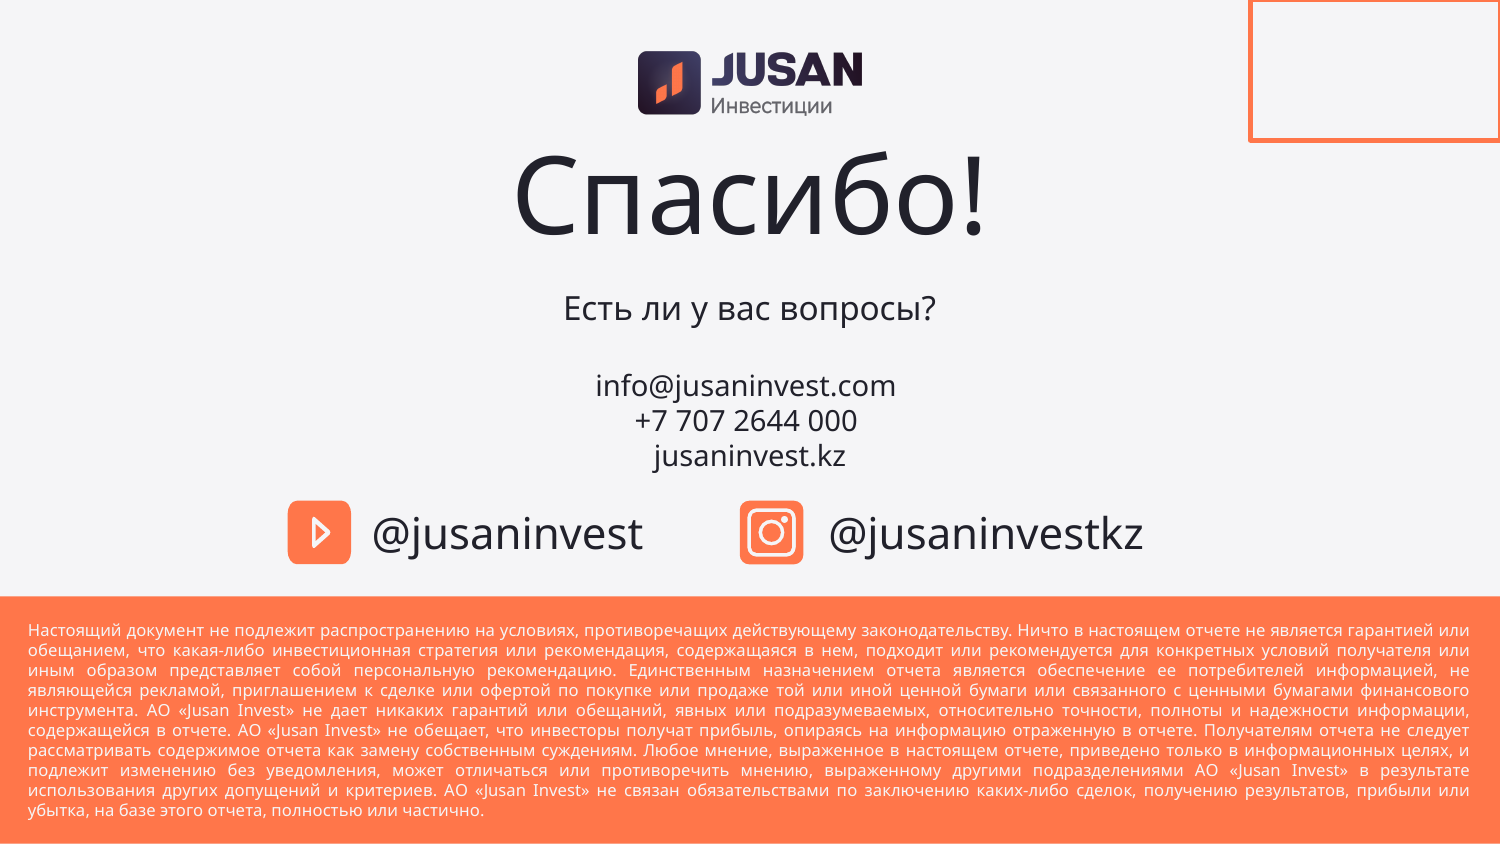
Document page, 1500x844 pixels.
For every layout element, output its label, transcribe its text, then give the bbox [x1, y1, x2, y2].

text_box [739, 500, 804, 565]
title Спасибо! [398, 109, 1102, 273]
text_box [287, 500, 352, 565]
picture [638, 51, 862, 116]
subtitle @jusaninvestkz [813, 500, 1213, 565]
subtitle @jusaninvest [356, 500, 698, 565]
subtitle Есть ли у вас вопросы? info@jusaninvest.com +7 707 2644 000 jusaninvest.kz [397, 273, 1103, 486]
